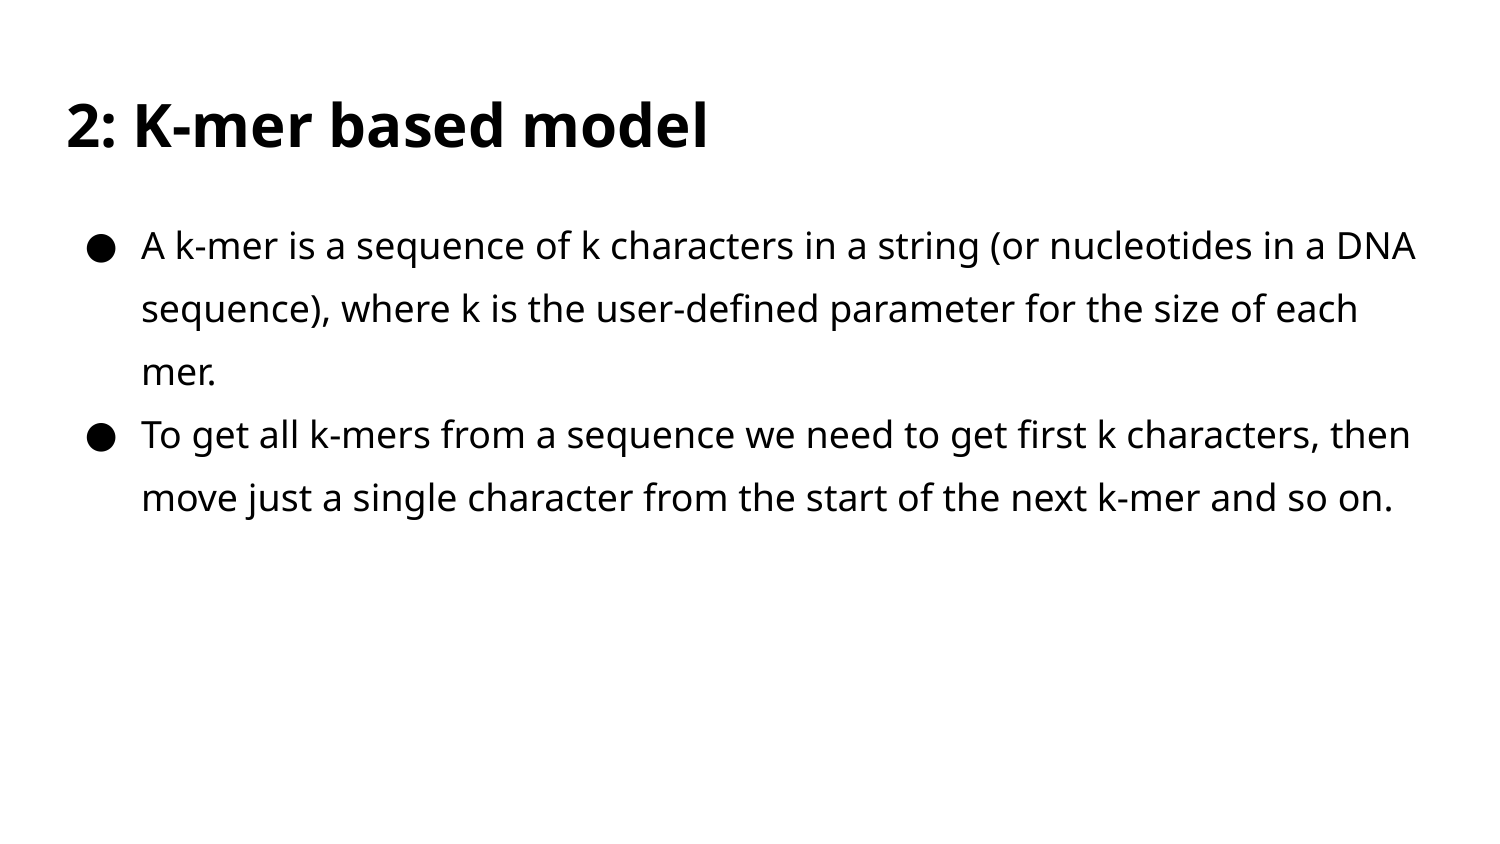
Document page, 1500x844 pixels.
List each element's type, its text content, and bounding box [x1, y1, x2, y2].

list A k-mer is a sequence of k characters in a string (or nucleotides in a DNA sequence), where k is the user-defined parameter for the size of each mer. To get all k-mers from a sequence we need to get first k characters, then move just a single character from the start of the next k-mer and so on. [51, 189, 1449, 750]
title 2: K-mer based model [51, 72, 1449, 176]
